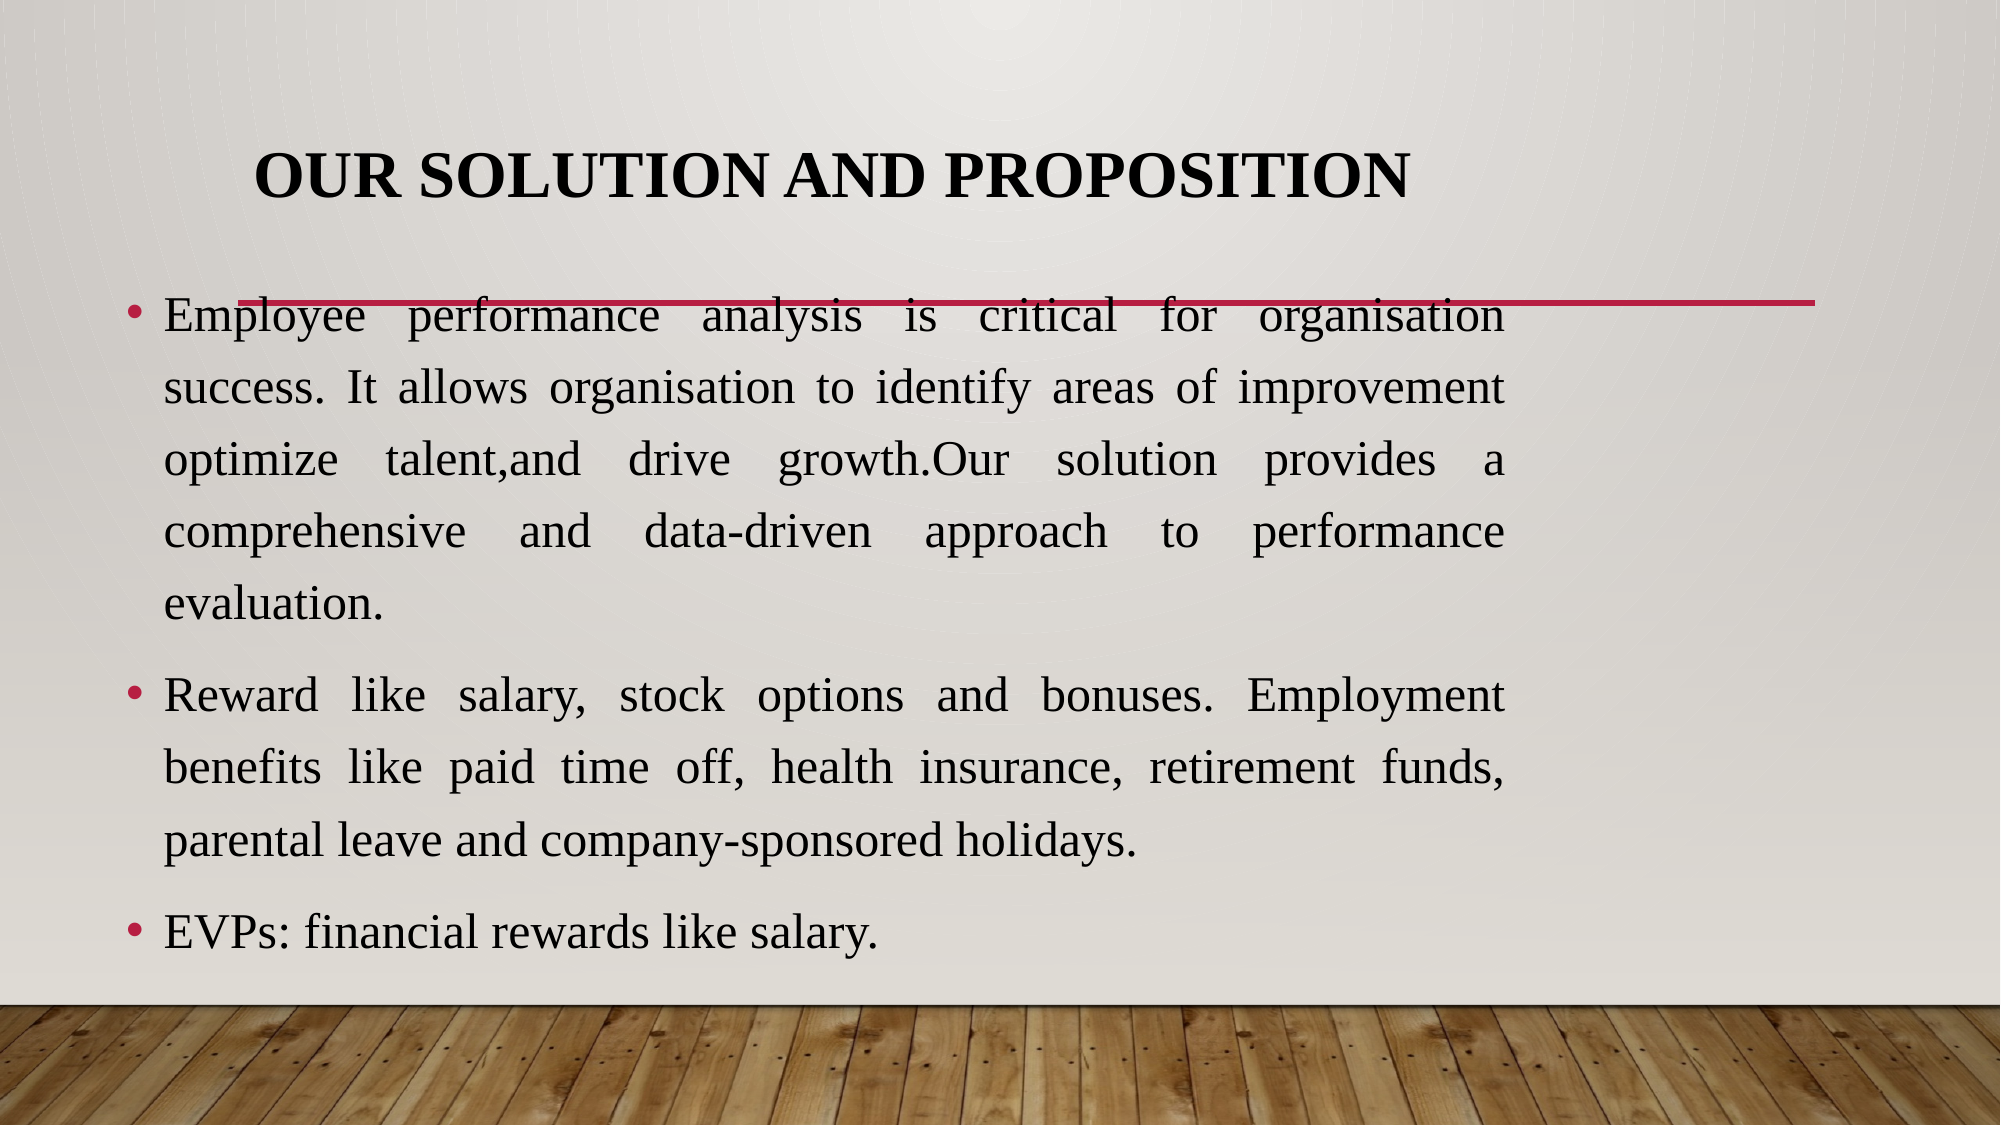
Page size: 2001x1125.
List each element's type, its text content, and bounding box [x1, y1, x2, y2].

picture [0, 1005, 2000, 1125]
title OUR SOLUTION AND PROPOSITION [238, 131, 1814, 305]
list Employee performance analysis is critical for organisation success. It allows organisation to identify areas of improvement optimize talent,and drive growth.Our solution provides a comprehensive and data-driven approach to performance evaluation. Reward like salary, stock options and bonuses. Employment benefits like paid time off, health insurance, retirement funds, parental leave and company-sponsored holidays. EVPs: financial rewards like salary. [111, 261, 1522, 992]
